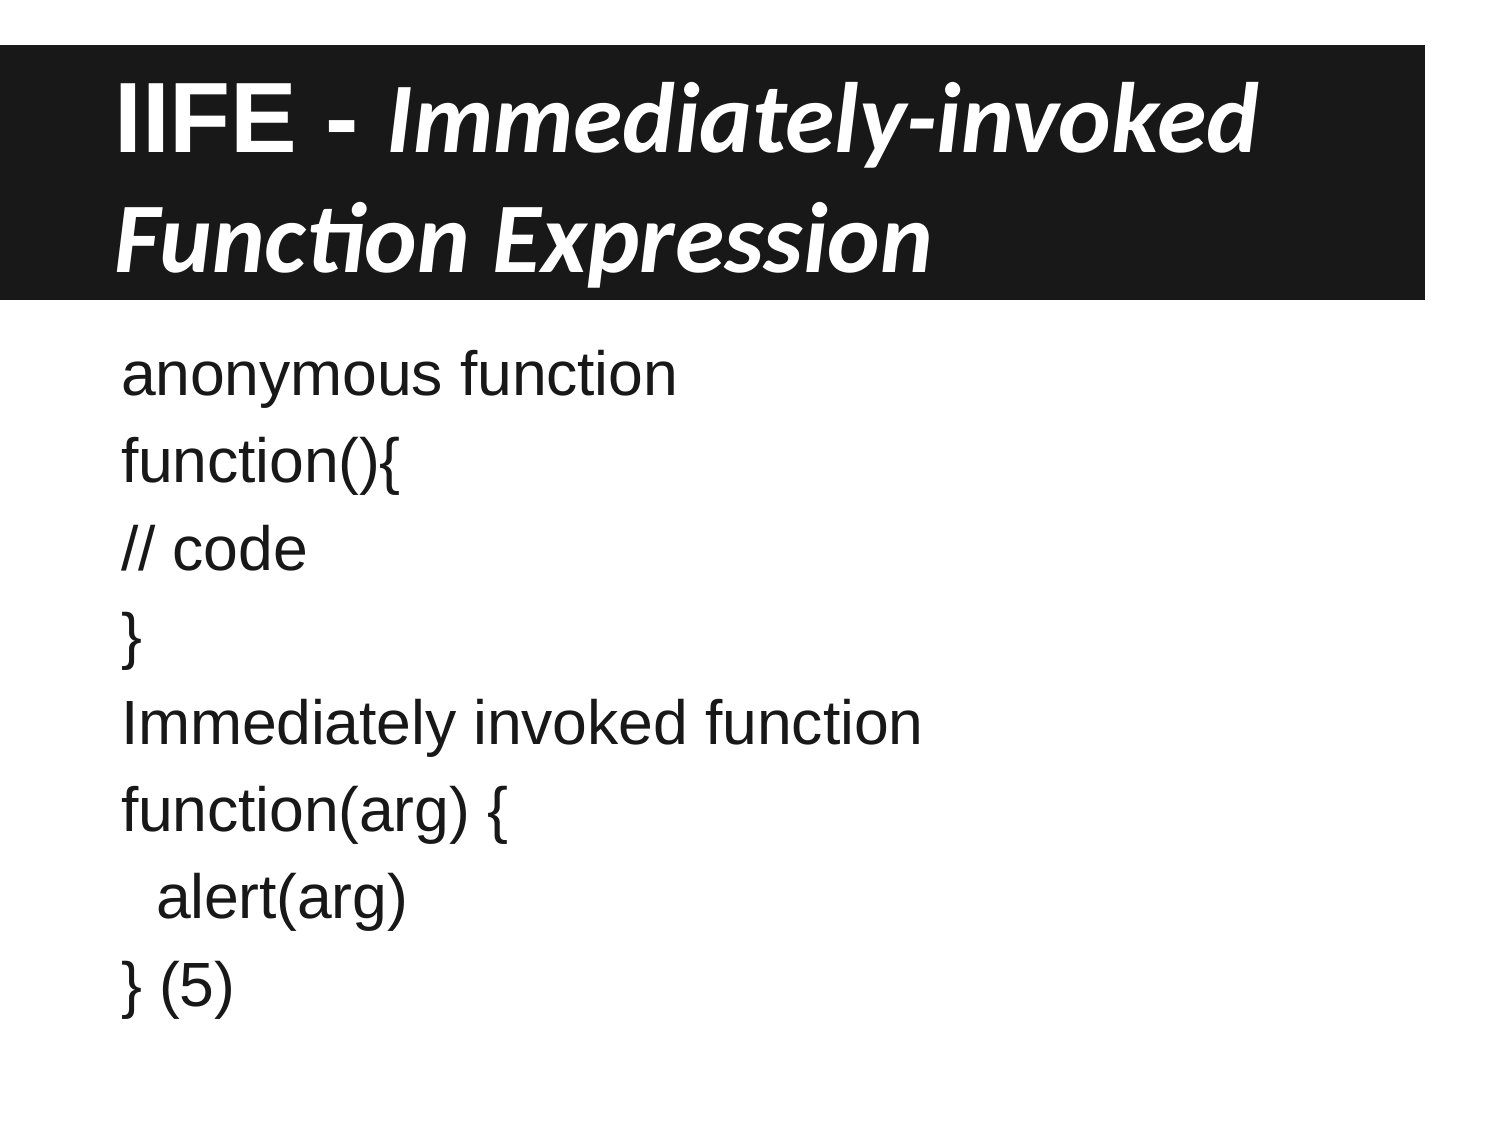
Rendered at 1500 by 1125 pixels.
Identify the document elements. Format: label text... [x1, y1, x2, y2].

text_box IIFE - Immediately-invoked Function Expression [112, 50, 1437, 292]
text_box anonymous function function(){ // code } Immediately invoked function function(arg) { alert(arg) } (5) [119, 318, 1250, 1019]
